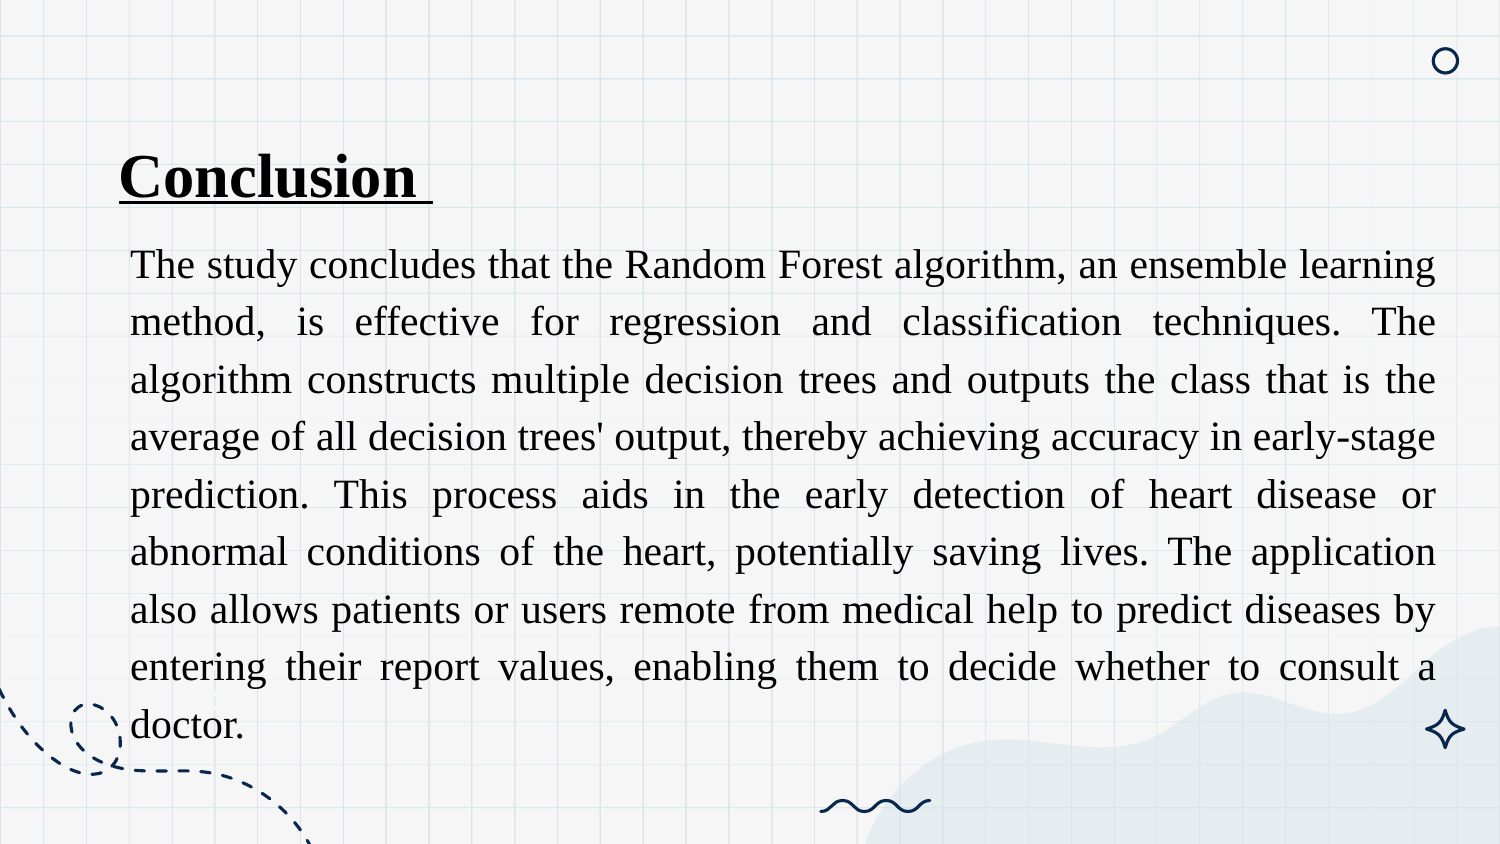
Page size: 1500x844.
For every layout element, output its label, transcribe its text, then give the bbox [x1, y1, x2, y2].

picture [0, 0, 1500, 844]
text_box Conclusion [103, 108, 645, 196]
text_box The study concludes that the Random Forest algorithm, an ensemble learning method, is effective for regression and classification techniques. The algorithm constructs multiple decision trees and outputs the class that is the average of all decision trees' output, thereby achieving accuracy in early-stage prediction. This process aids in the early detection of heart disease or abnormal conditions of the heart, potentially saving lives. The application also allows patients or users remote from medical help to predict diseases by entering their report values, enabling them to decide whether to consult a doctor. [115, 213, 1453, 387]
